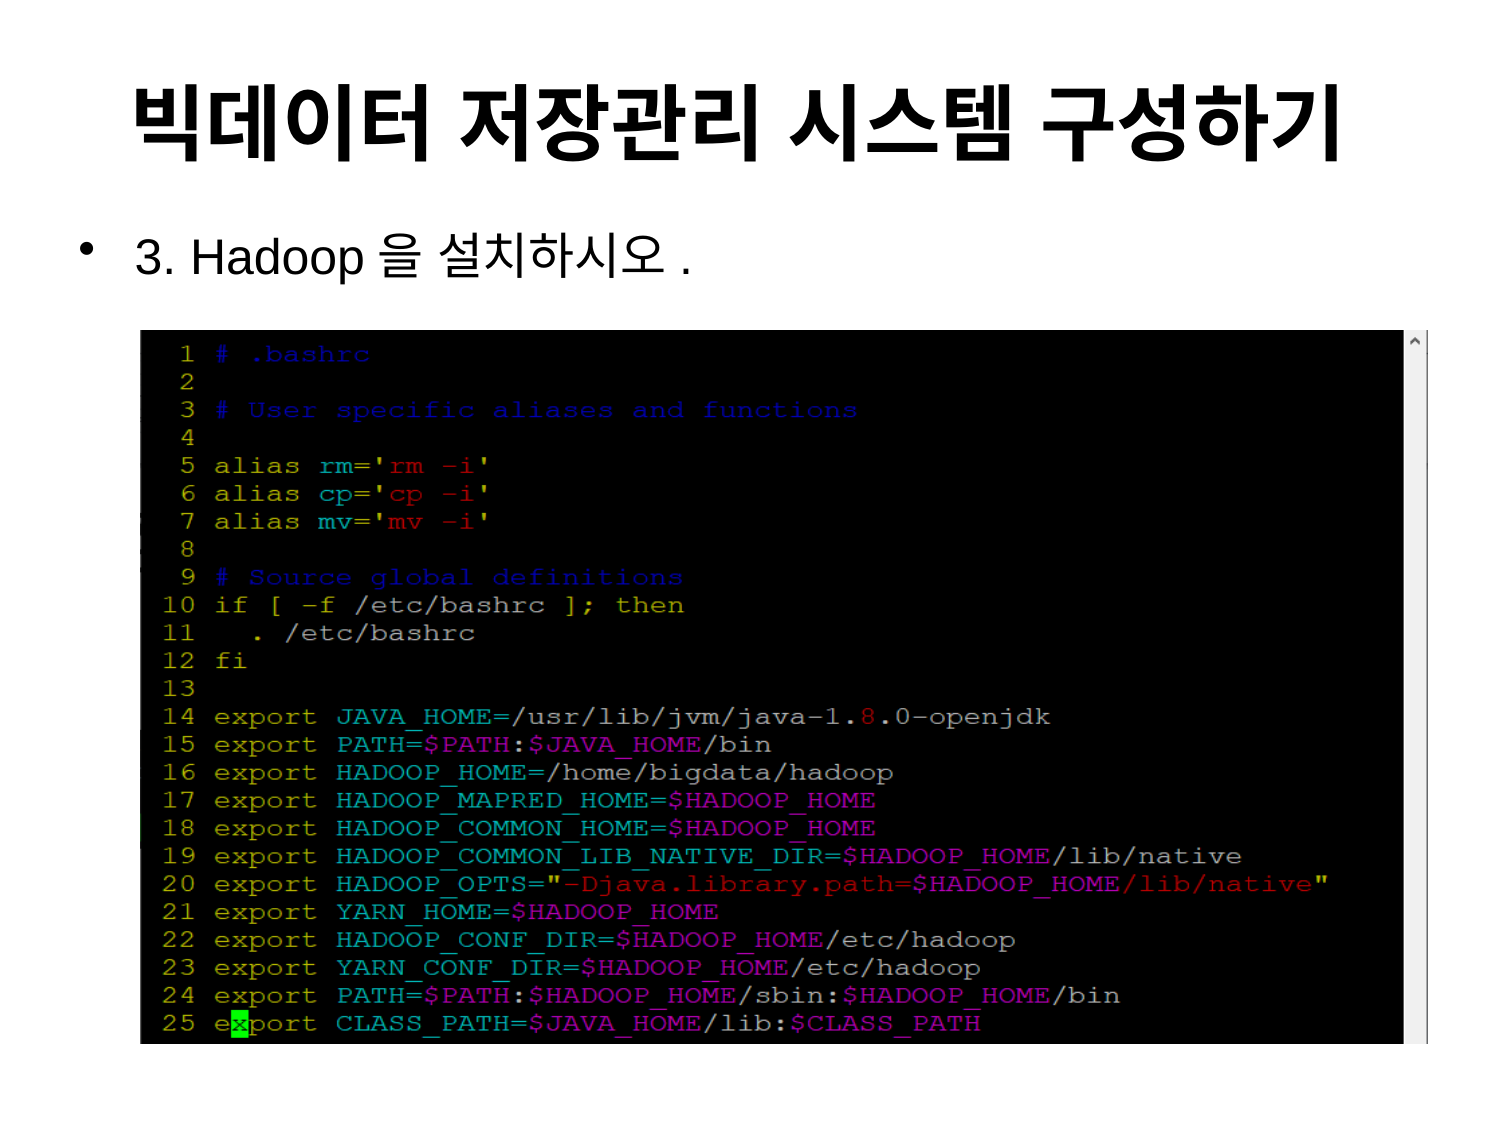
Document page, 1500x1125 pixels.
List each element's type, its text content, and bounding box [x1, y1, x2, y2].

list 3. Hadoop을 설치하시오. [63, 217, 1435, 897]
picture [140, 330, 1428, 1044]
title 빅데이터 저장관리 시스템 구성하기 [63, 27, 1414, 215]
